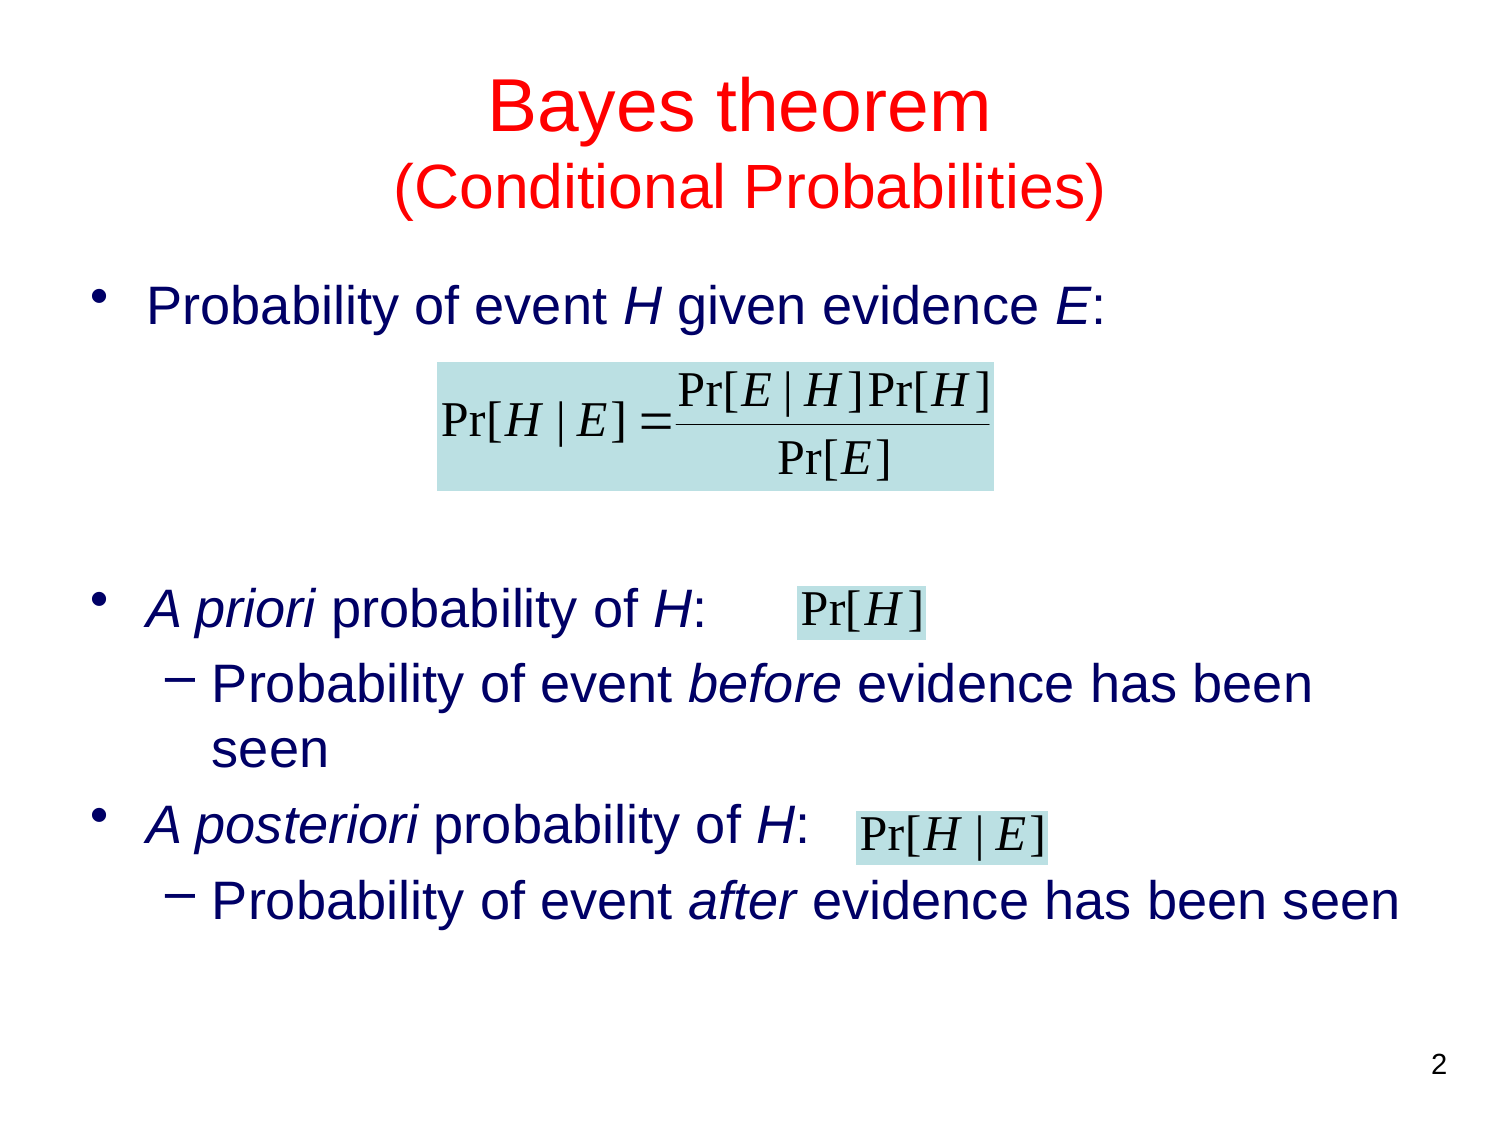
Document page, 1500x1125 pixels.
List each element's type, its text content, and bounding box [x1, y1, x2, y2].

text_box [855, 810, 1049, 866]
title Bayes theorem (Conditional Probabilities) [75, 45, 1425, 233]
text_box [437, 361, 994, 492]
list Probability of event H given evidence E: A priori probability of H: Probability of event before evidence has been seen A posteriori probability of H: Probability of event after evidence has been seen [75, 262, 1425, 1005]
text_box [796, 585, 927, 641]
text_box 2 [1149, 1024, 1463, 1100]
